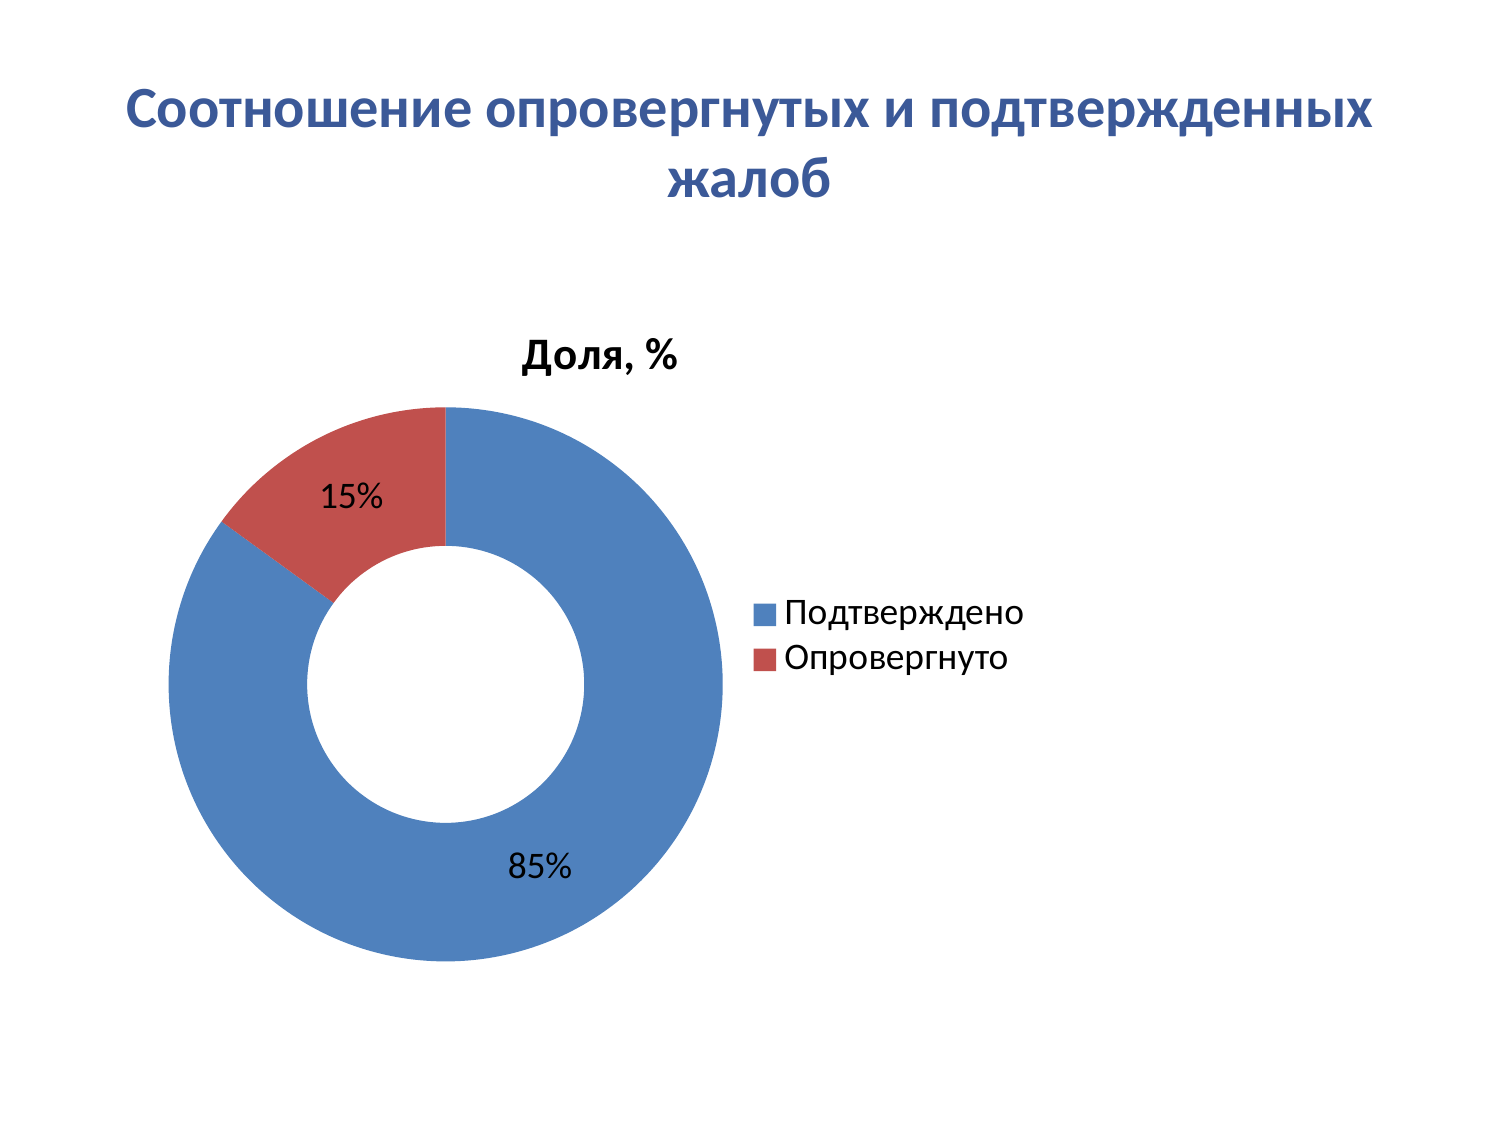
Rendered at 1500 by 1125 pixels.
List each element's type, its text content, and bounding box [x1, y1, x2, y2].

chart [149, 299, 1051, 976]
title Соотношение опровергнутых и подтвержденных жалоб [75, 45, 1425, 233]
